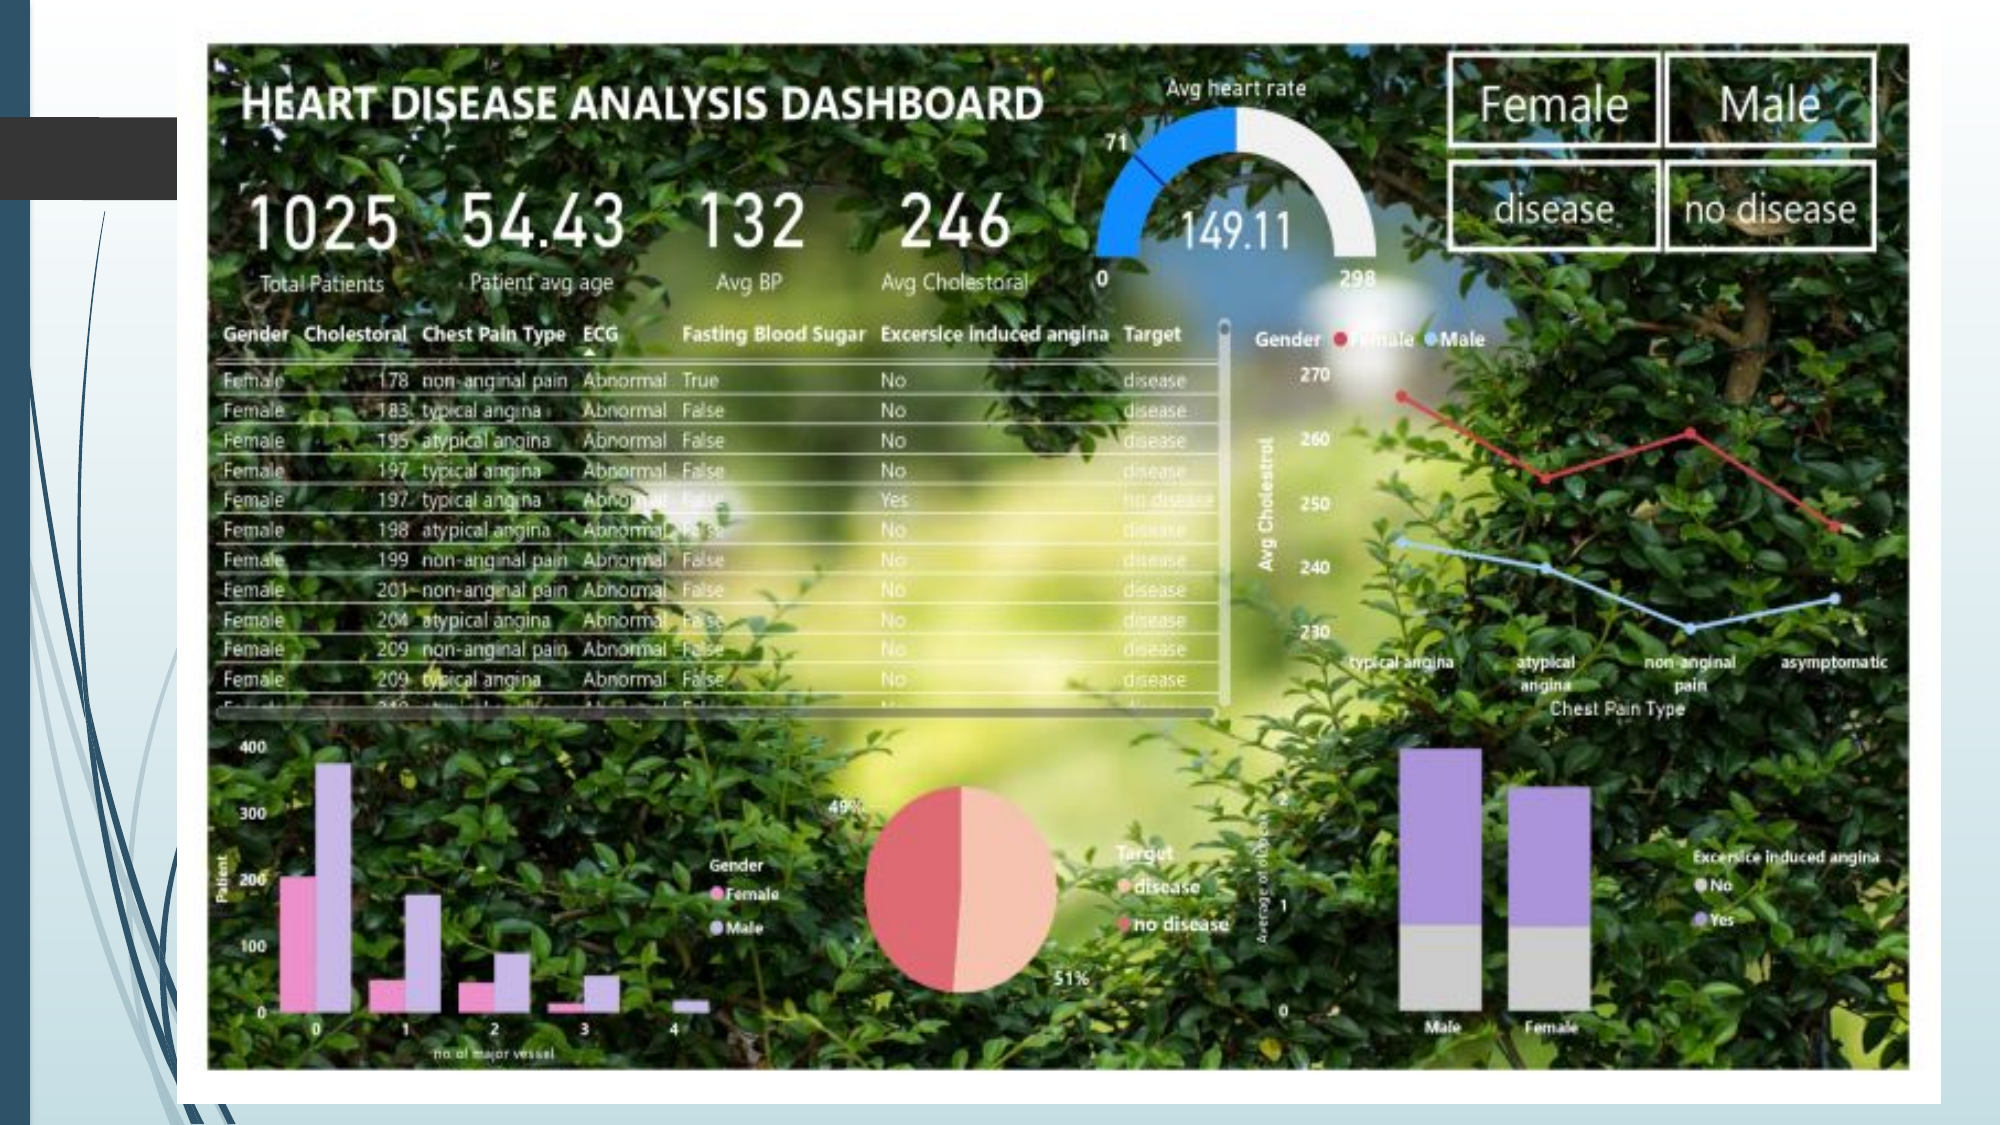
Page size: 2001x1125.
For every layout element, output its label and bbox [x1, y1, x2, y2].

picture [177, 11, 1941, 1104]
